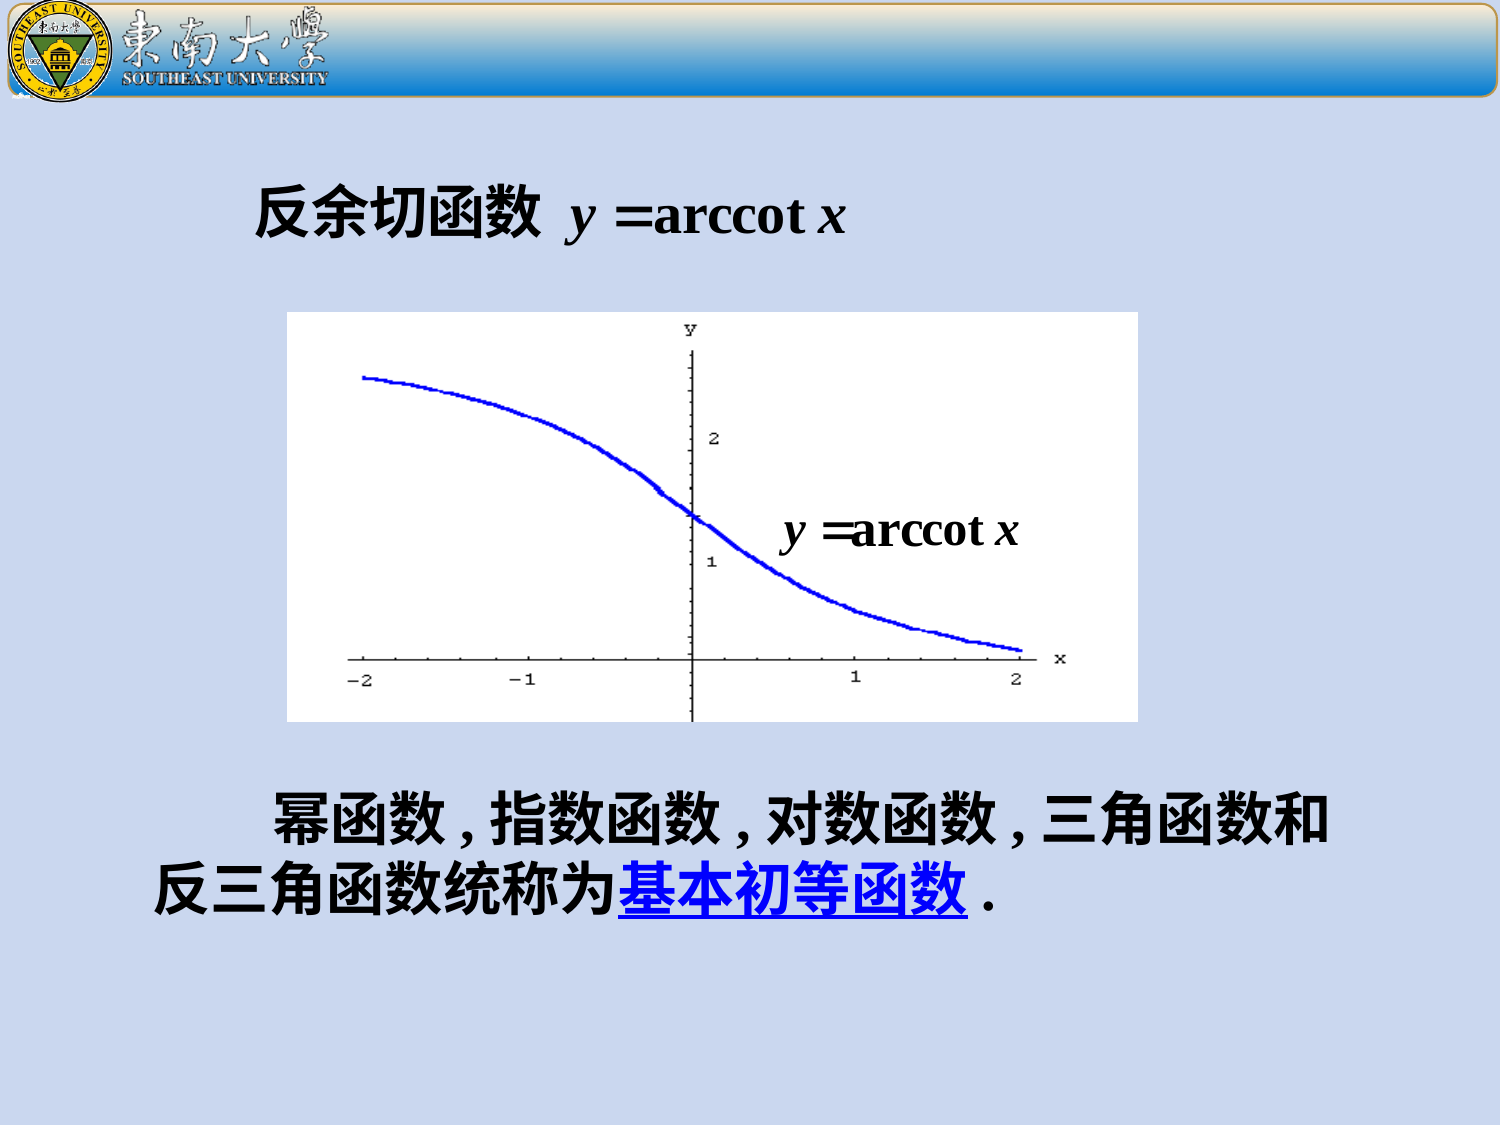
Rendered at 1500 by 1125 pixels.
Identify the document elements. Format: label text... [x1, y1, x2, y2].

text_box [254, 181, 853, 253]
text_box 幂函数,指数函数,对数函数,三角函数和反三角函数统称为基本初等函数. [137, 774, 1350, 930]
picture [7, 0, 113, 103]
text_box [287, 312, 1138, 722]
picture [117, 0, 338, 103]
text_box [774, 509, 1025, 562]
